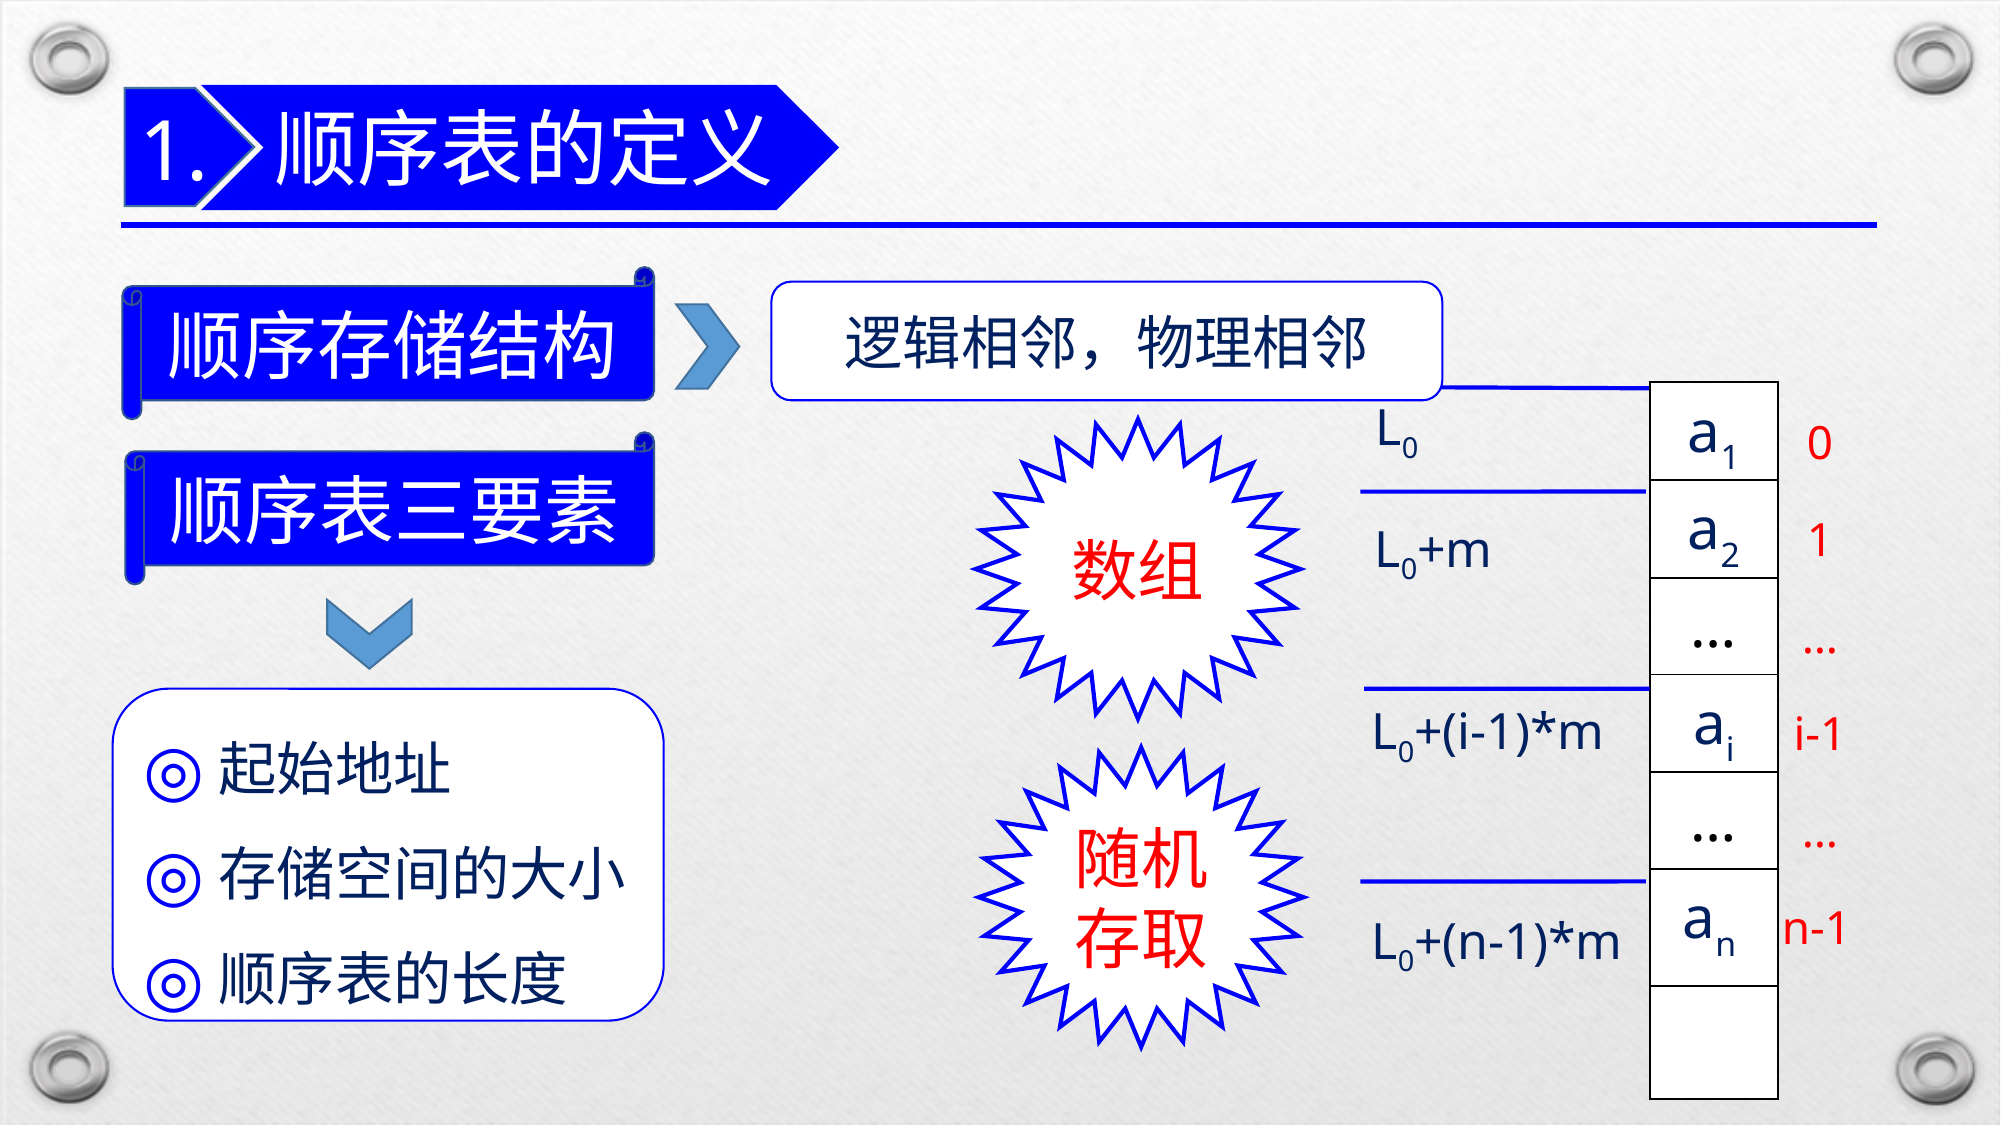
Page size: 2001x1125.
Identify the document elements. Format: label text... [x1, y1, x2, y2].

text_box 数组 [972, 416, 1304, 722]
table_cell i-1 [1756, 694, 1884, 791]
table_cell 1 [1756, 500, 1884, 597]
text_box [674, 303, 741, 390]
table_header 0 [1756, 403, 1884, 500]
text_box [208, 64, 835, 228]
table_cell [1756, 1005, 1884, 1118]
table_cell a2 [1651, 481, 1756, 577]
table_cell an [1651, 870, 1756, 985]
table_cell ai [1651, 675, 1756, 771]
text_box 1. [123, 86, 208, 208]
text_box L0+(i-1)*m [1356, 692, 1650, 776]
table_cell … [1756, 597, 1884, 694]
table_cell [1651, 987, 1756, 1098]
table_cell … [1756, 791, 1884, 888]
table_header a1 [1651, 383, 1777, 479]
text_box [326, 597, 413, 670]
table_cell … [1651, 773, 1756, 868]
text_box 起始地址 存储空间的大小 顺序表的长度 [111, 687, 665, 1022]
text_box L0+(n-1)*m [1356, 901, 1686, 985]
text_box L0+m [1359, 509, 1564, 593]
picture [0, 0, 2001, 1125]
table_cell n-1 [1756, 888, 1884, 1005]
text_box 逻辑相邻，物理相邻 [770, 280, 1444, 402]
text_box 顺序表三要素 [124, 431, 656, 586]
table_cell … [1651, 579, 1756, 674]
text_box L0 [1360, 388, 1478, 472]
text_box 顺序存储结构 [121, 266, 656, 421]
text_box 随机存取 [975, 744, 1307, 1050]
